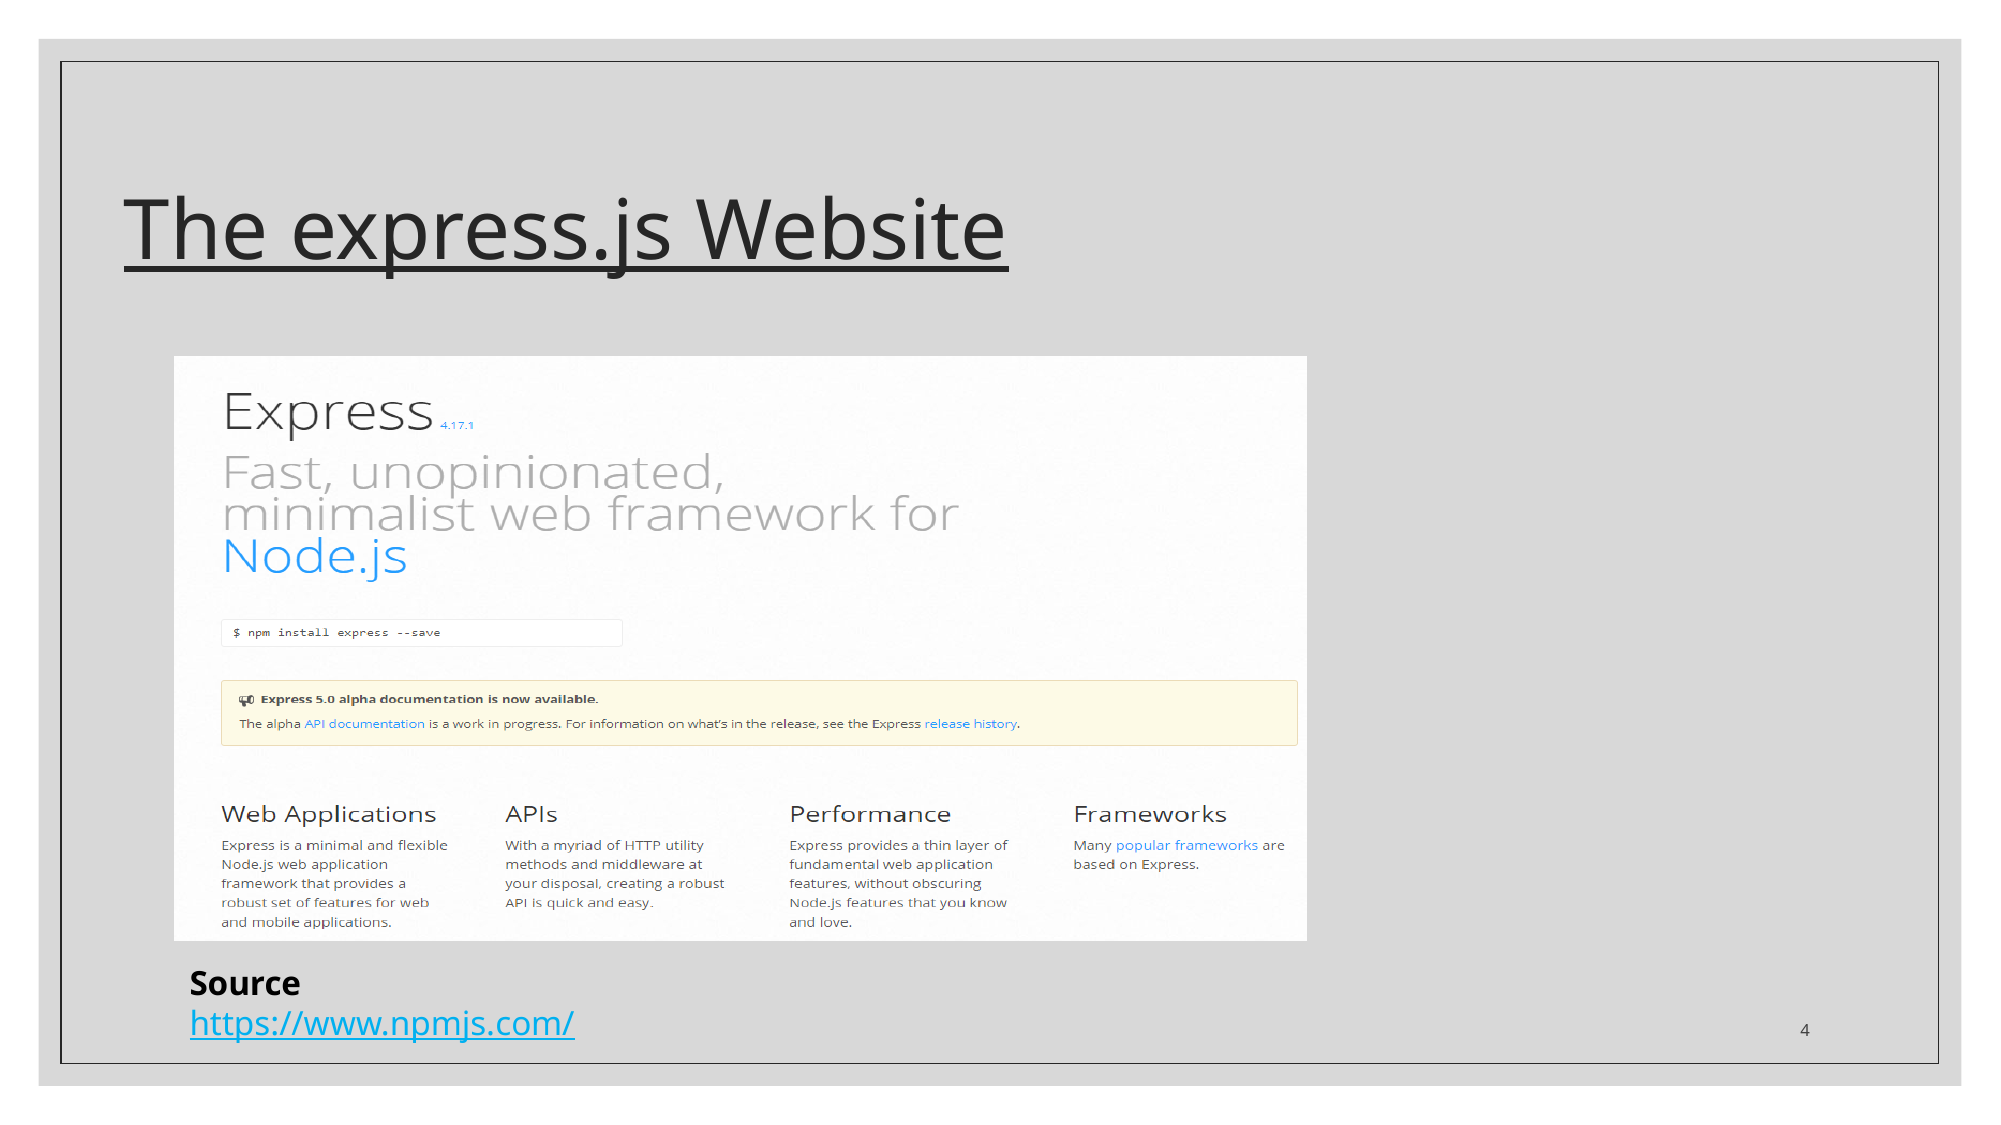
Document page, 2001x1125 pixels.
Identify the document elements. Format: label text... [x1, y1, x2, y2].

slide_number 4 [1687, 990, 1825, 1050]
picture [174, 356, 1307, 942]
text_box Source https://www.npmjs.com/ [174, 954, 1825, 1055]
title The express.js Website [108, 120, 1170, 346]
